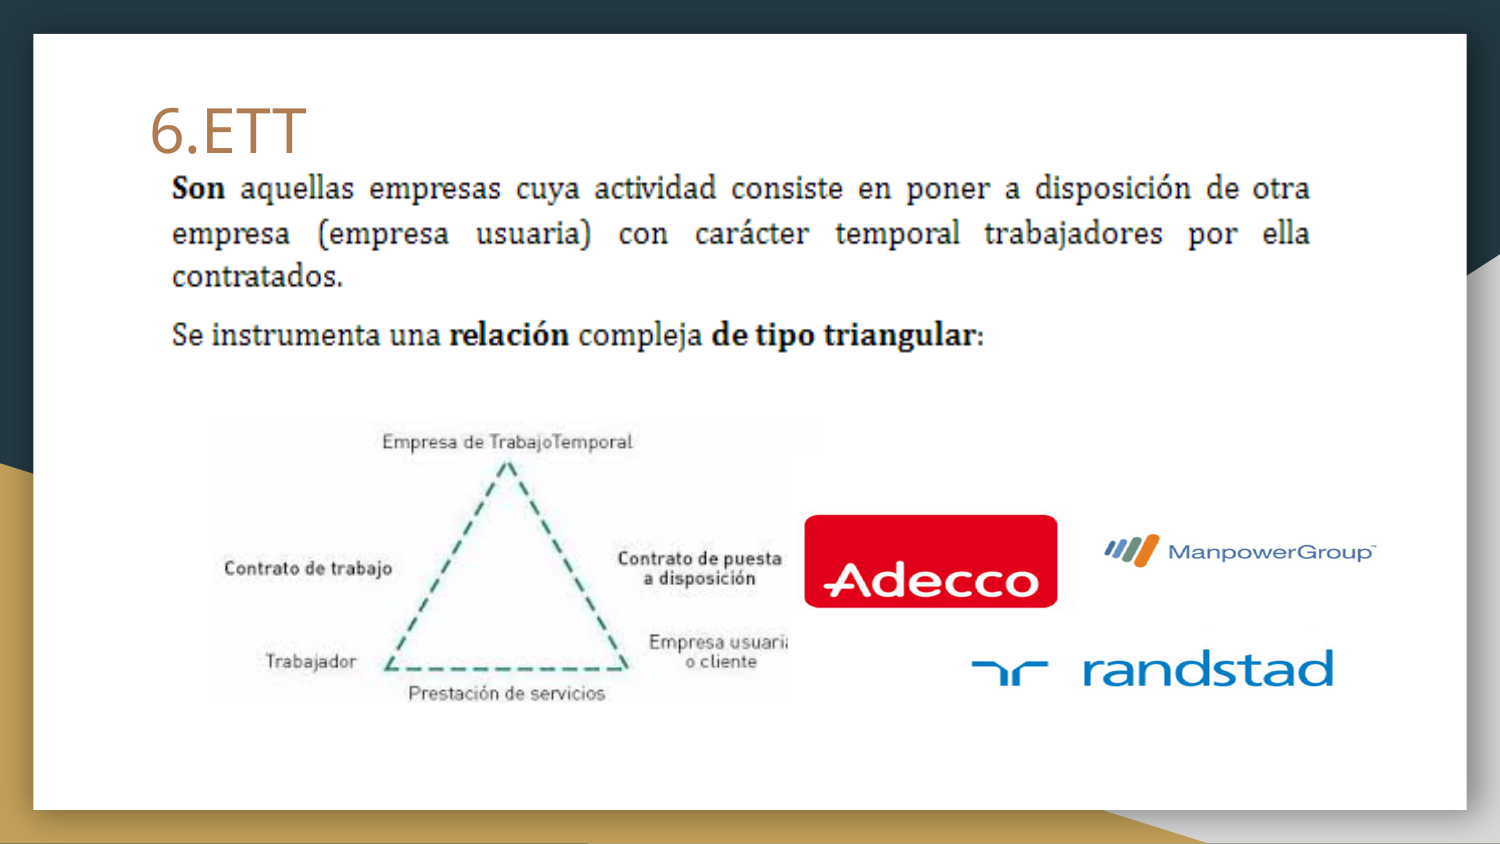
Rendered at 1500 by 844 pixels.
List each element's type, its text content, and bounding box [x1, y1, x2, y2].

title 6.ETT [134, 75, 1366, 182]
picture [213, 421, 1408, 738]
picture [134, 168, 1347, 388]
